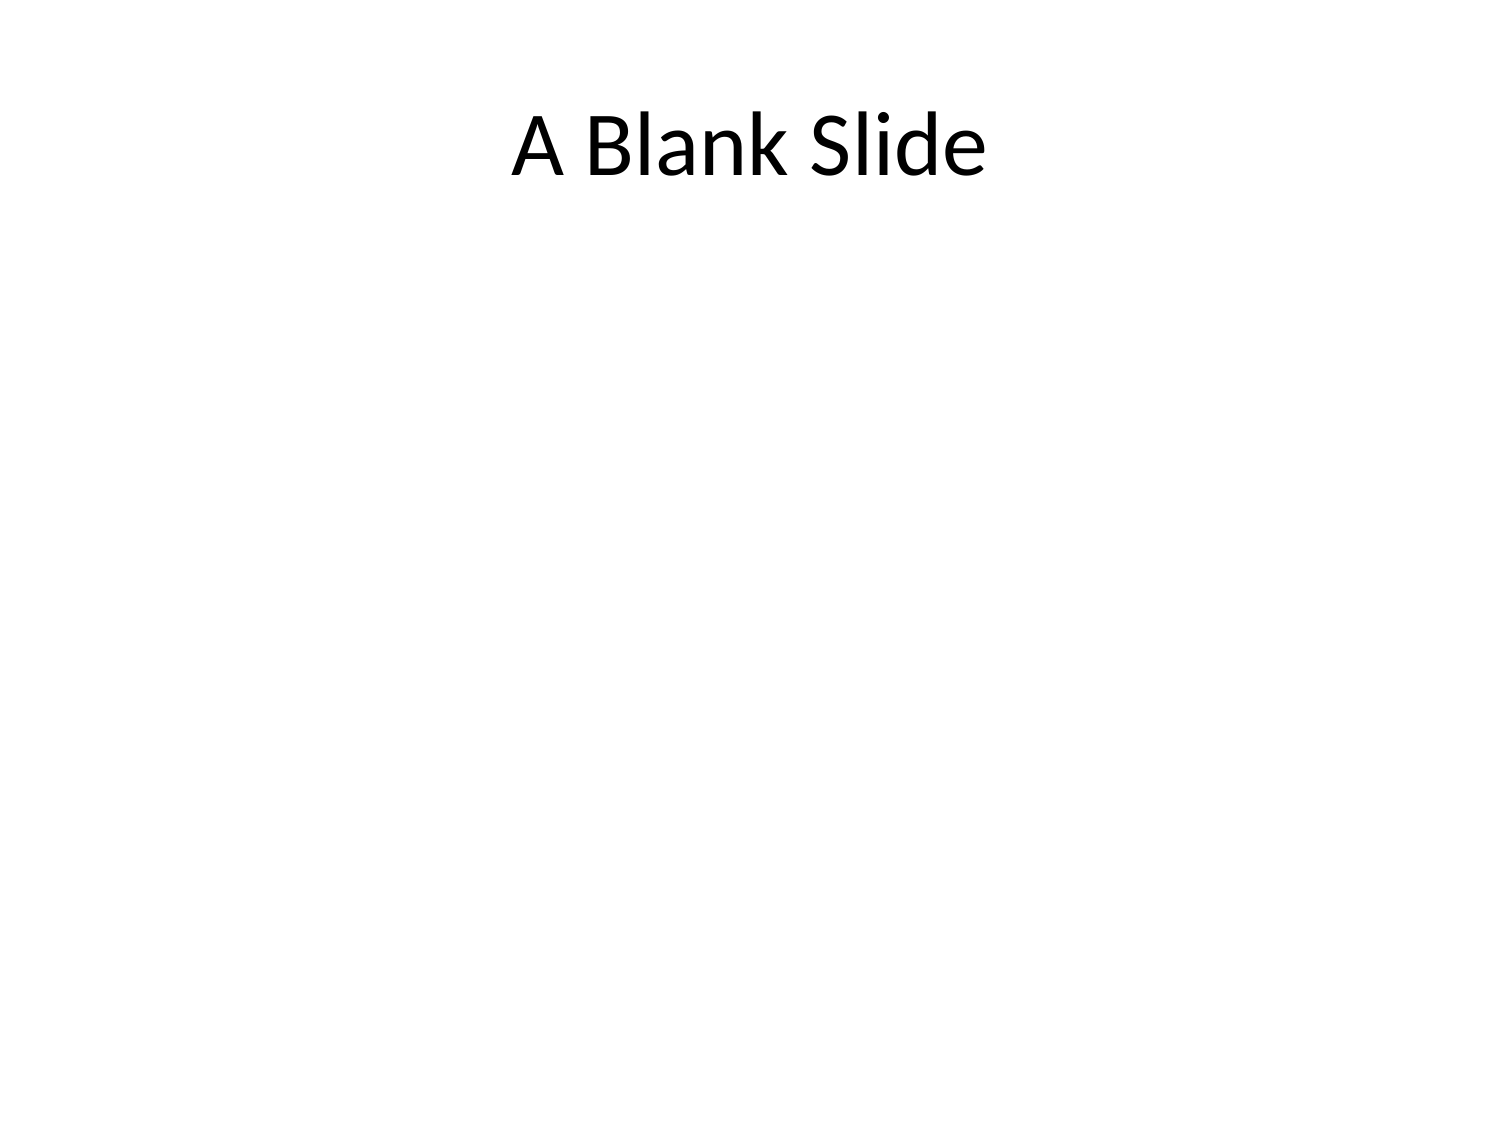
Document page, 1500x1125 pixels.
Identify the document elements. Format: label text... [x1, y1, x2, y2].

title A Blank Slide [75, 45, 1425, 233]
